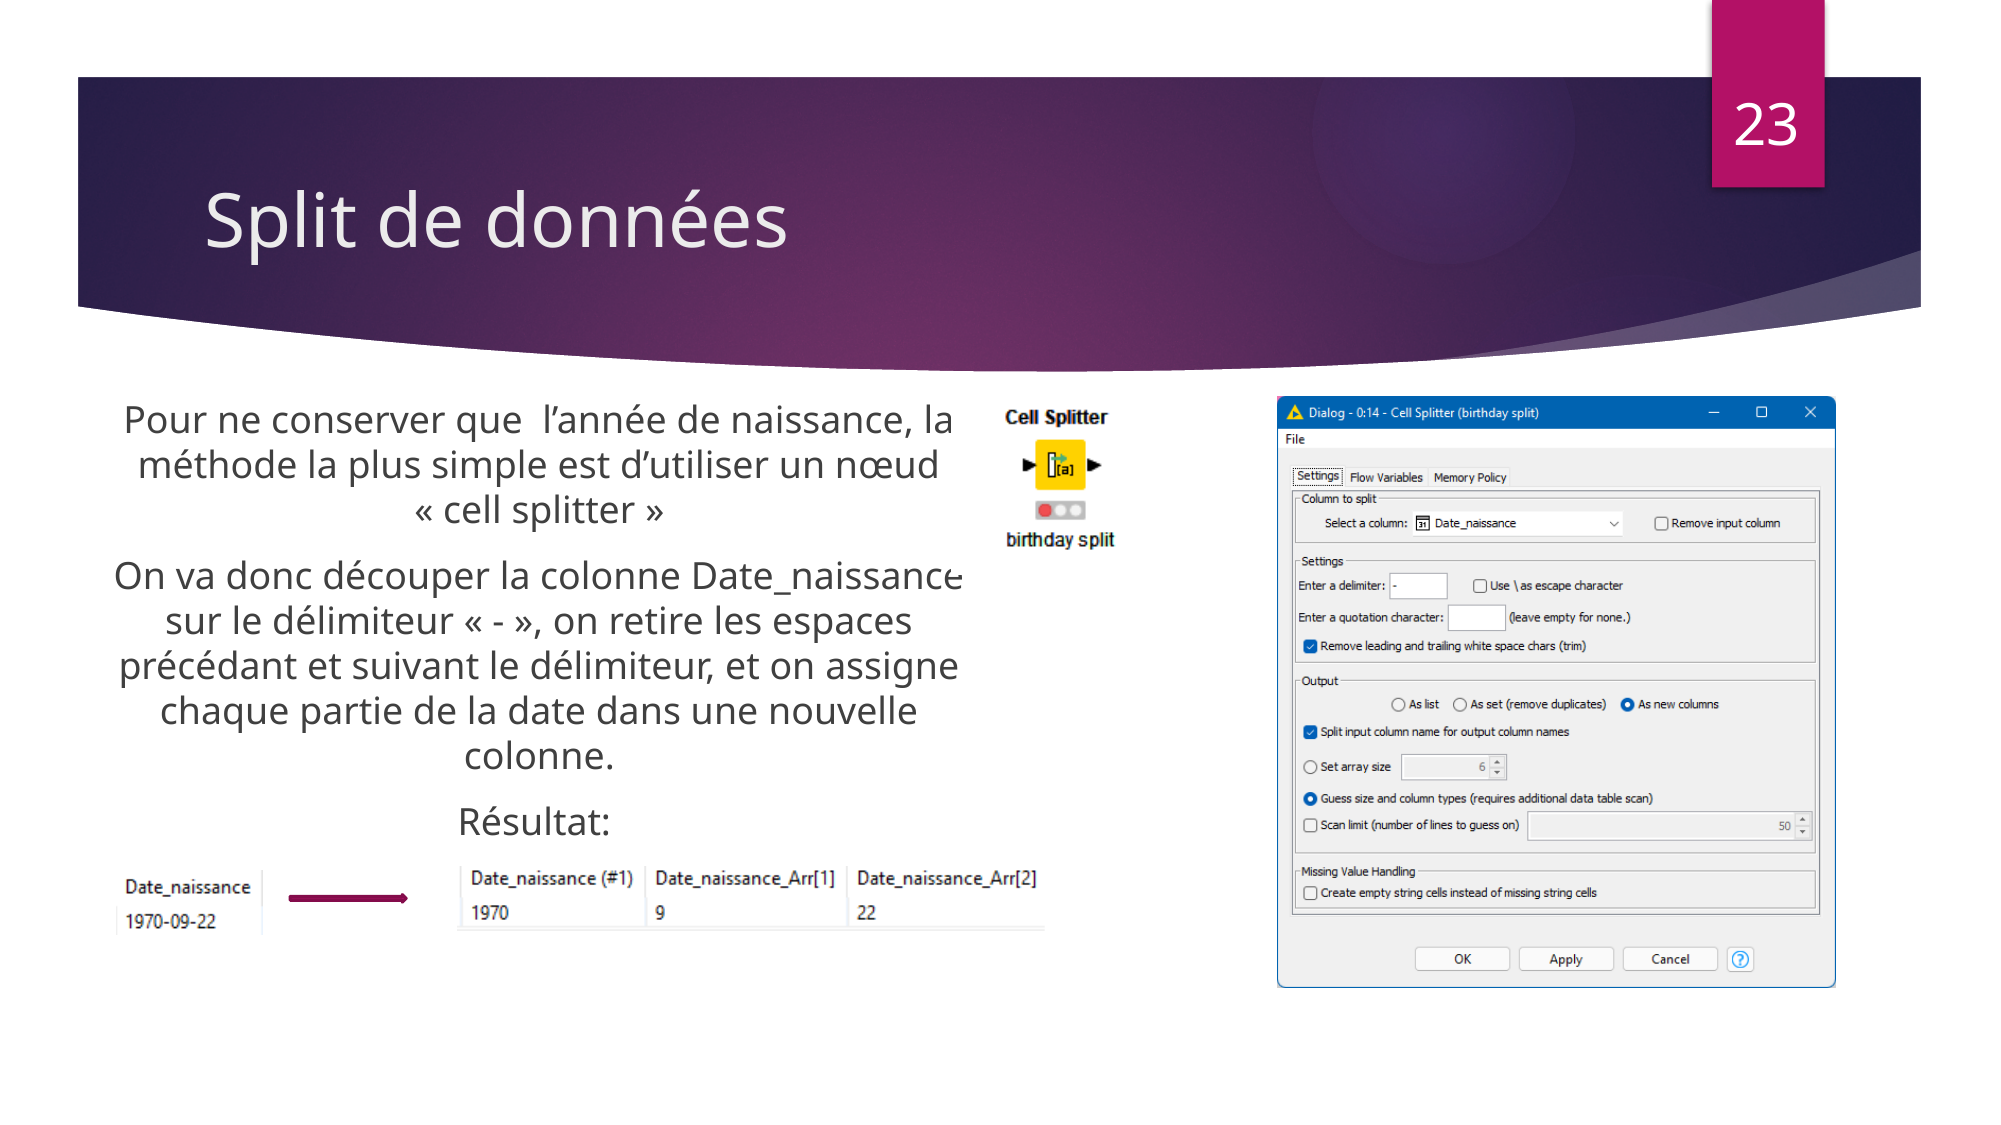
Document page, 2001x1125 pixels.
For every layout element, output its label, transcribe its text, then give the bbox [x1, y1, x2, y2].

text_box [950, 395, 1169, 575]
text_box [288, 893, 408, 904]
list Pour ne conserver que l’année de naissance, la méthode la plus simple est d’utiliser un nœud « cell splitter » On va donc découper la colonne Date_naissance sur le délimiteur « - », on retire les espaces précédant et suivant le délimiteur, et on assigne chaque partie de la date dans une nouvelle colonne. Résultat: [93, 388, 985, 866]
picture [1277, 395, 1836, 989]
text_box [456, 866, 1045, 931]
slide_number 23 [1698, 48, 1836, 175]
title Split de données [189, 159, 1627, 276]
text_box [115, 869, 264, 935]
